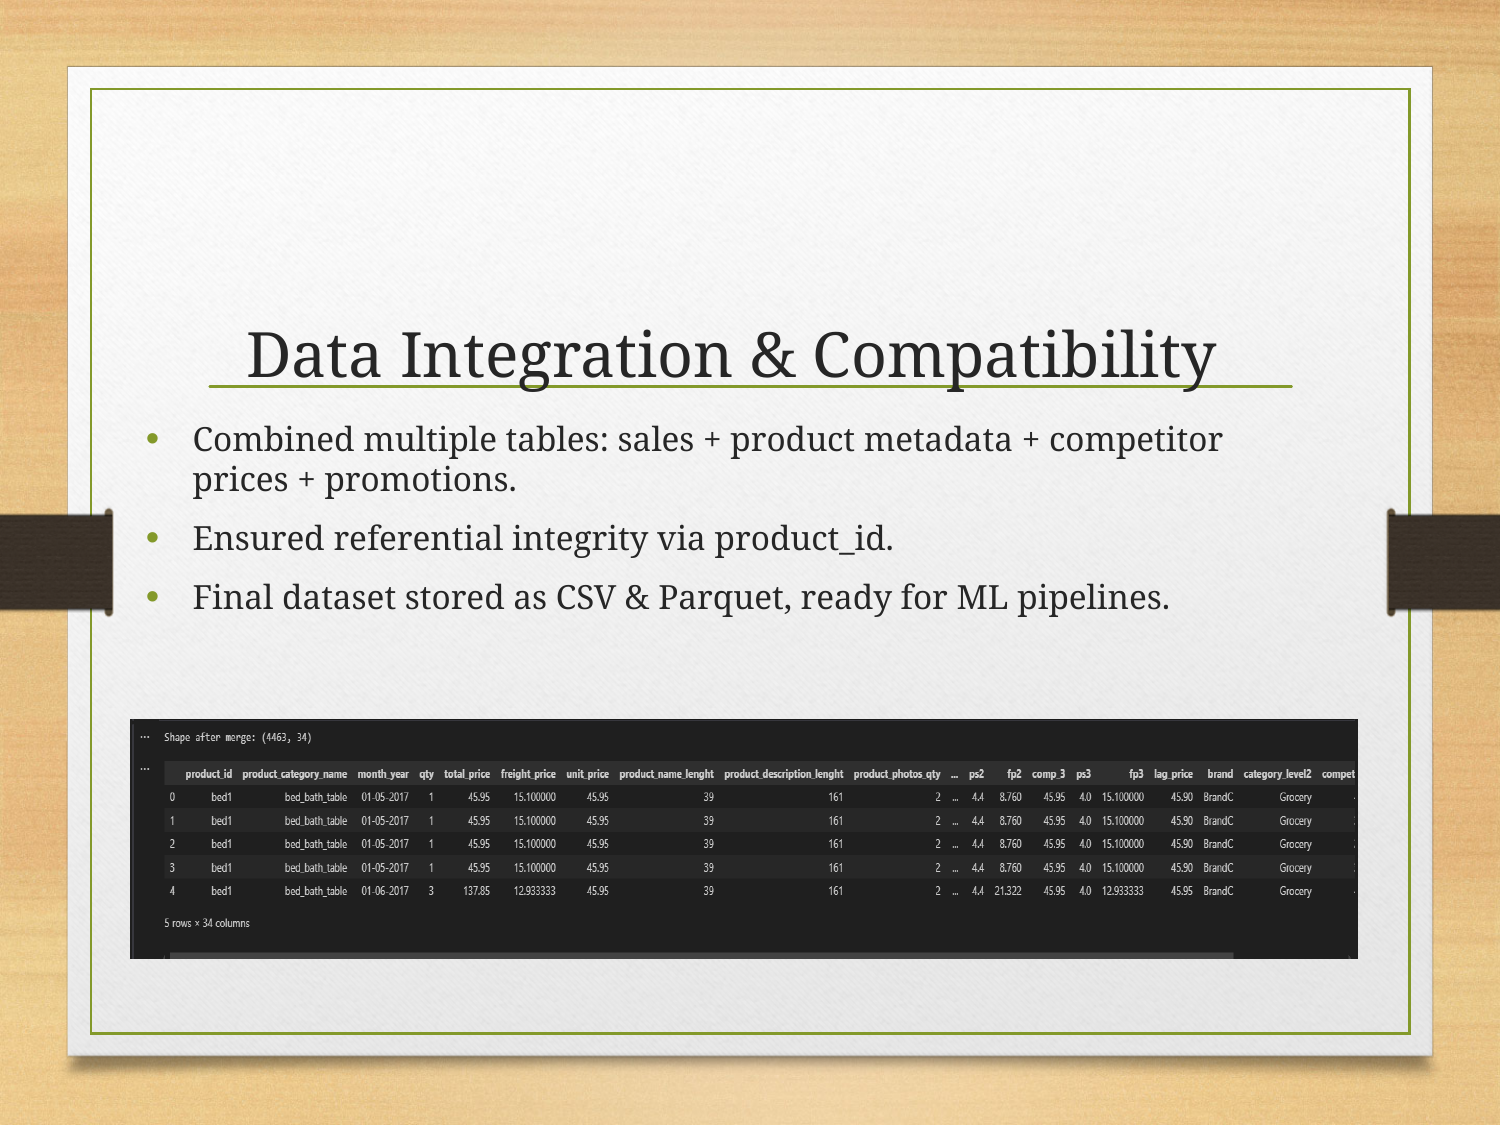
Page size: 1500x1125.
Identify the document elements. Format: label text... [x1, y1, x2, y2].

title Data Integration & Compatibility [174, 245, 1290, 460]
picture [0, 0, 1500, 1125]
list Combined multiple tables: sales + product metadata + competitor prices + promotions. Ensured referential integrity via product_id. Final dataset stored as CSV & Parquet, ready for ML pipelines. [130, 331, 1268, 719]
